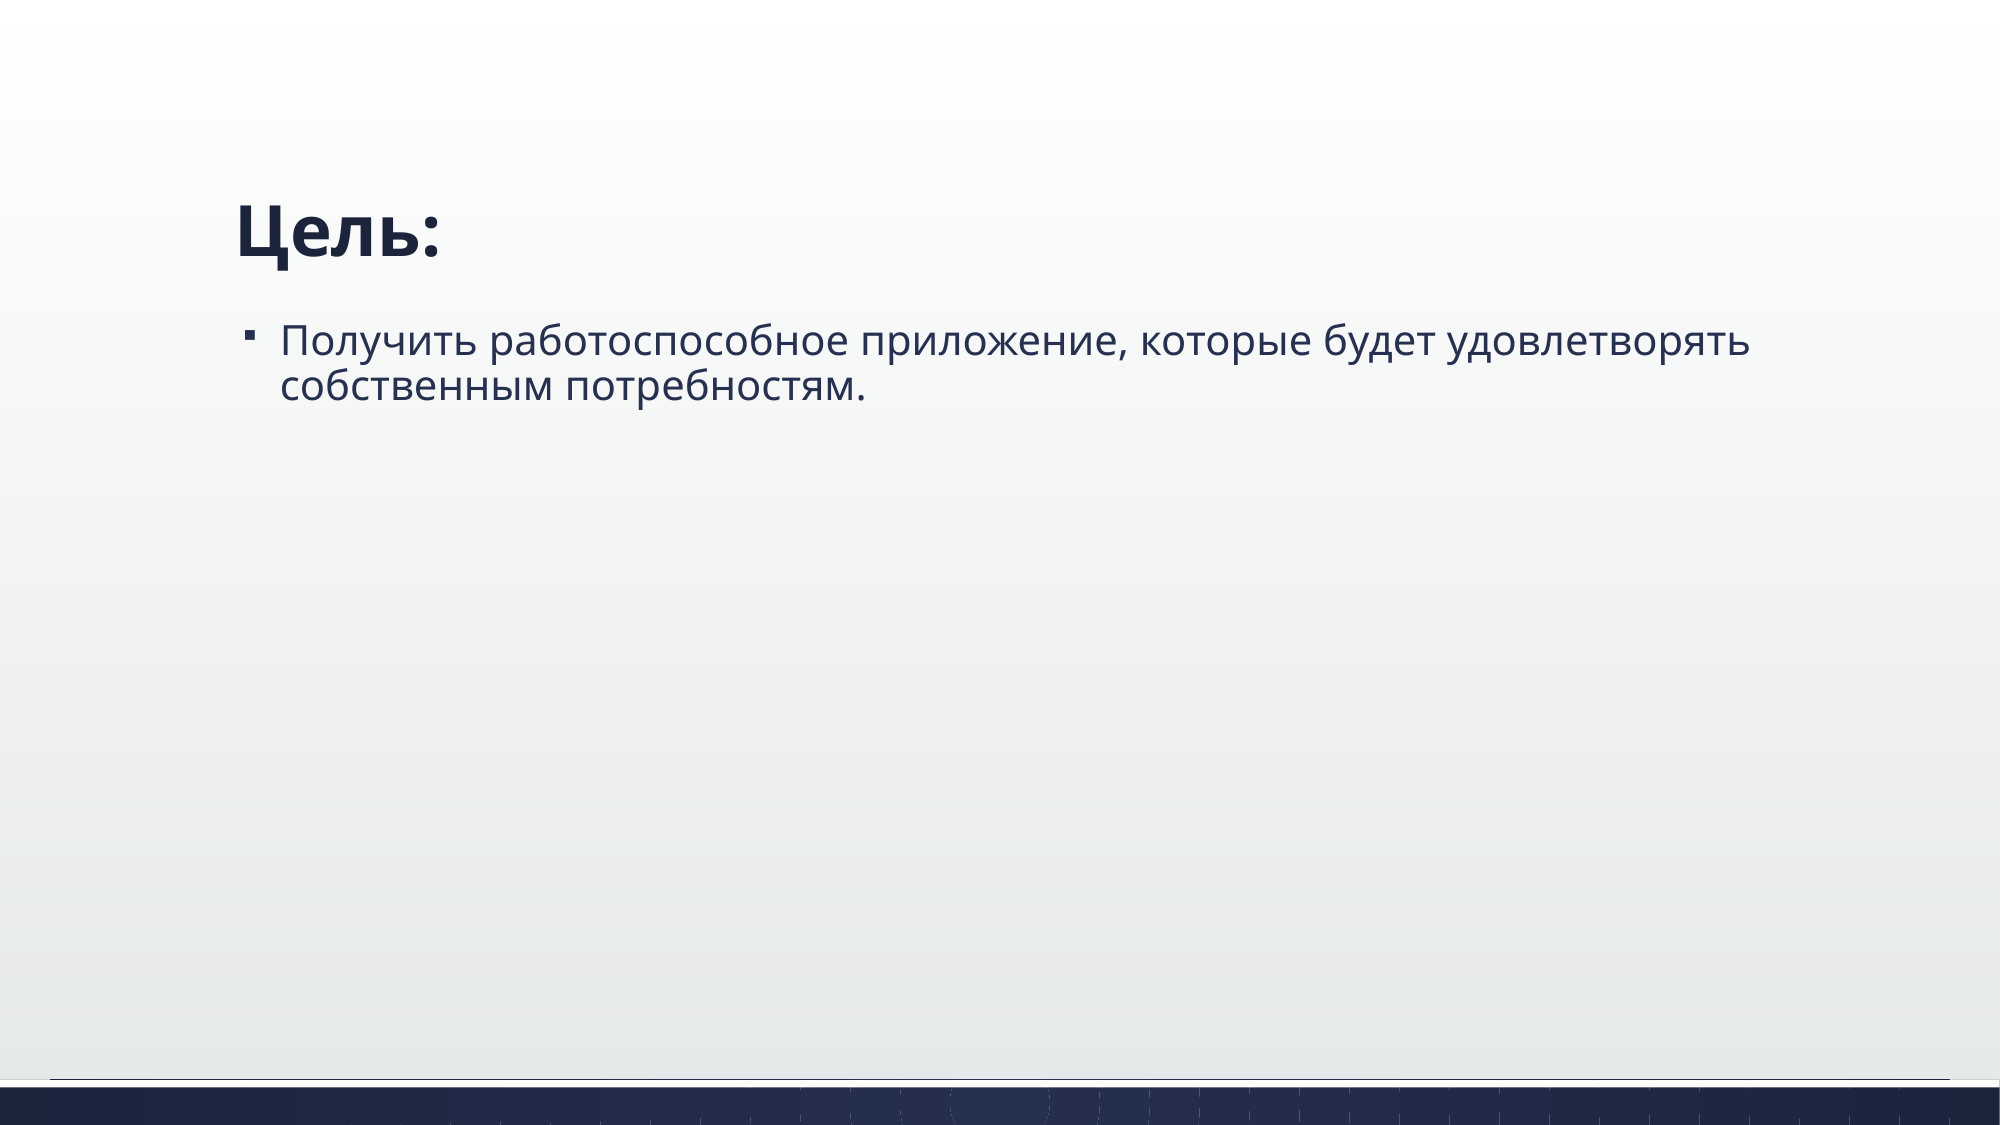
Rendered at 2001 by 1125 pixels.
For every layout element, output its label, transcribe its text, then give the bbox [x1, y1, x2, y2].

list Получить работоспособное приложение, которые будет удовлетворять собственным потребностям. [219, 311, 1780, 990]
title Цель: [219, 76, 1780, 279]
